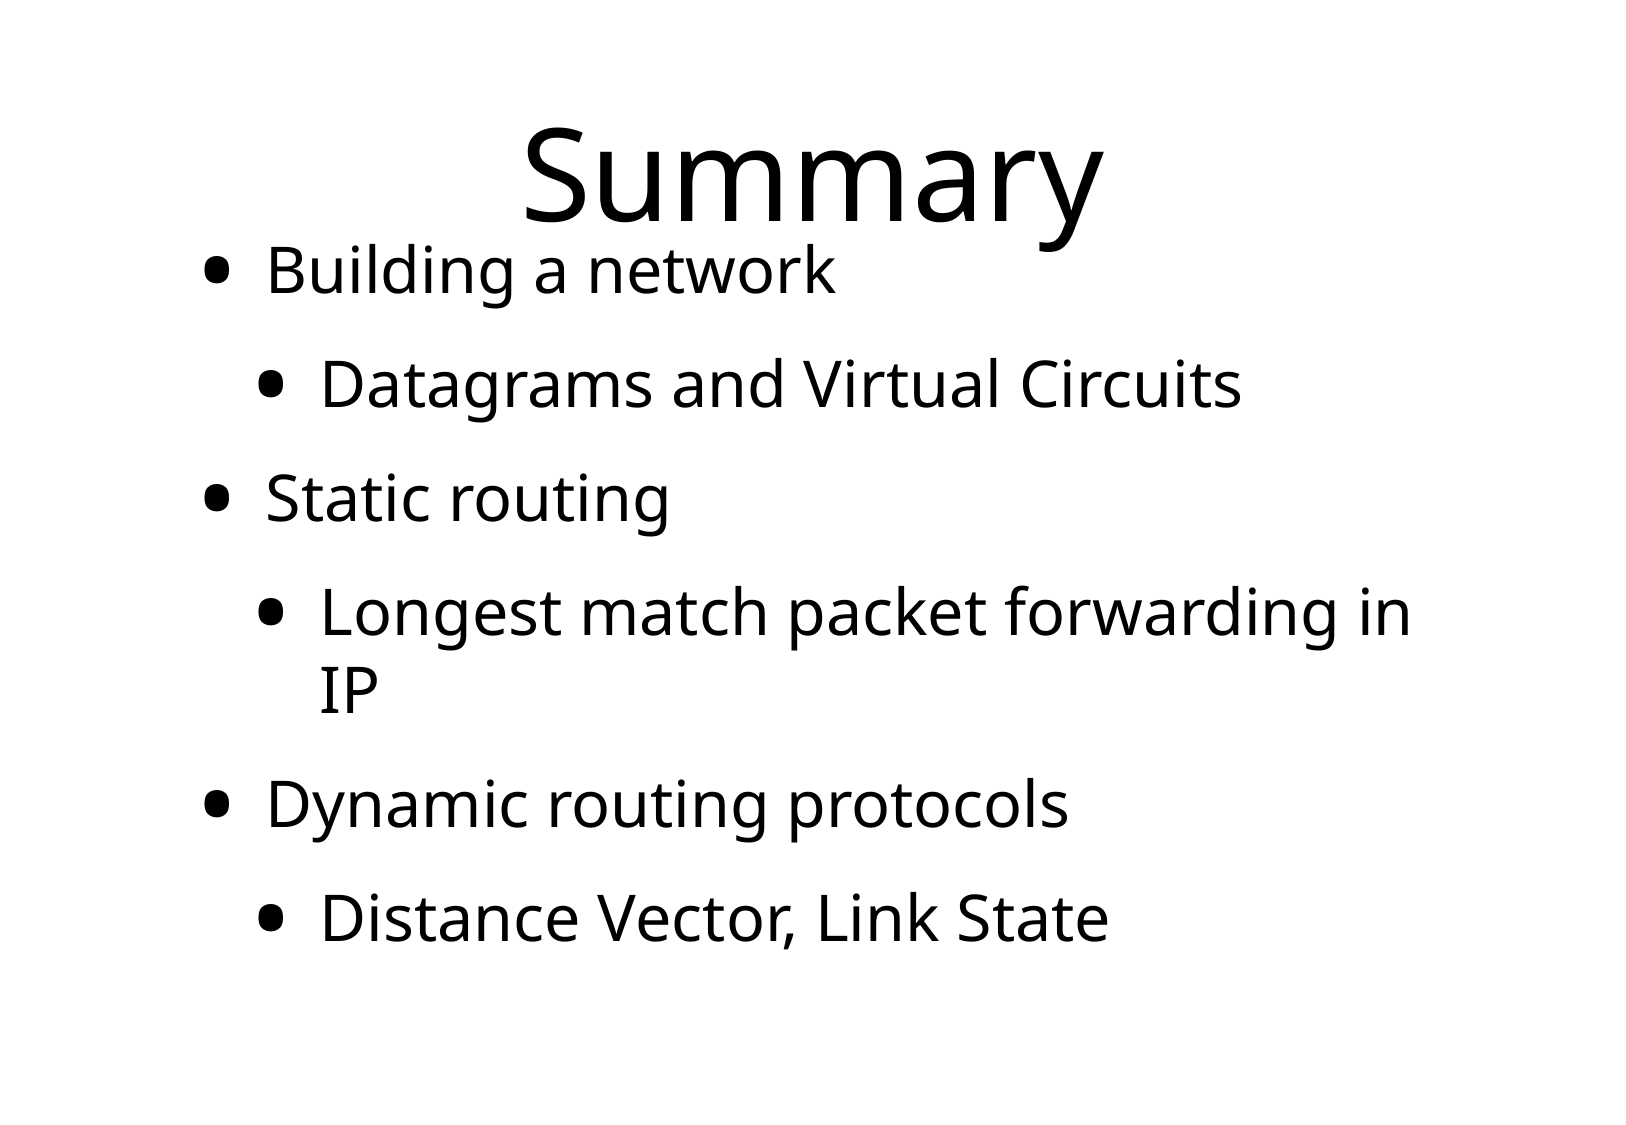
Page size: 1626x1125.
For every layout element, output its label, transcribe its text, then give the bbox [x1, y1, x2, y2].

title Summary [158, 29, 1467, 311]
list Building a network Datagrams and Virtual Circuits Static routing Longest match packet forwarding in IP Dynamic routing protocols Distance Vector, Link State [158, 319, 1467, 979]
